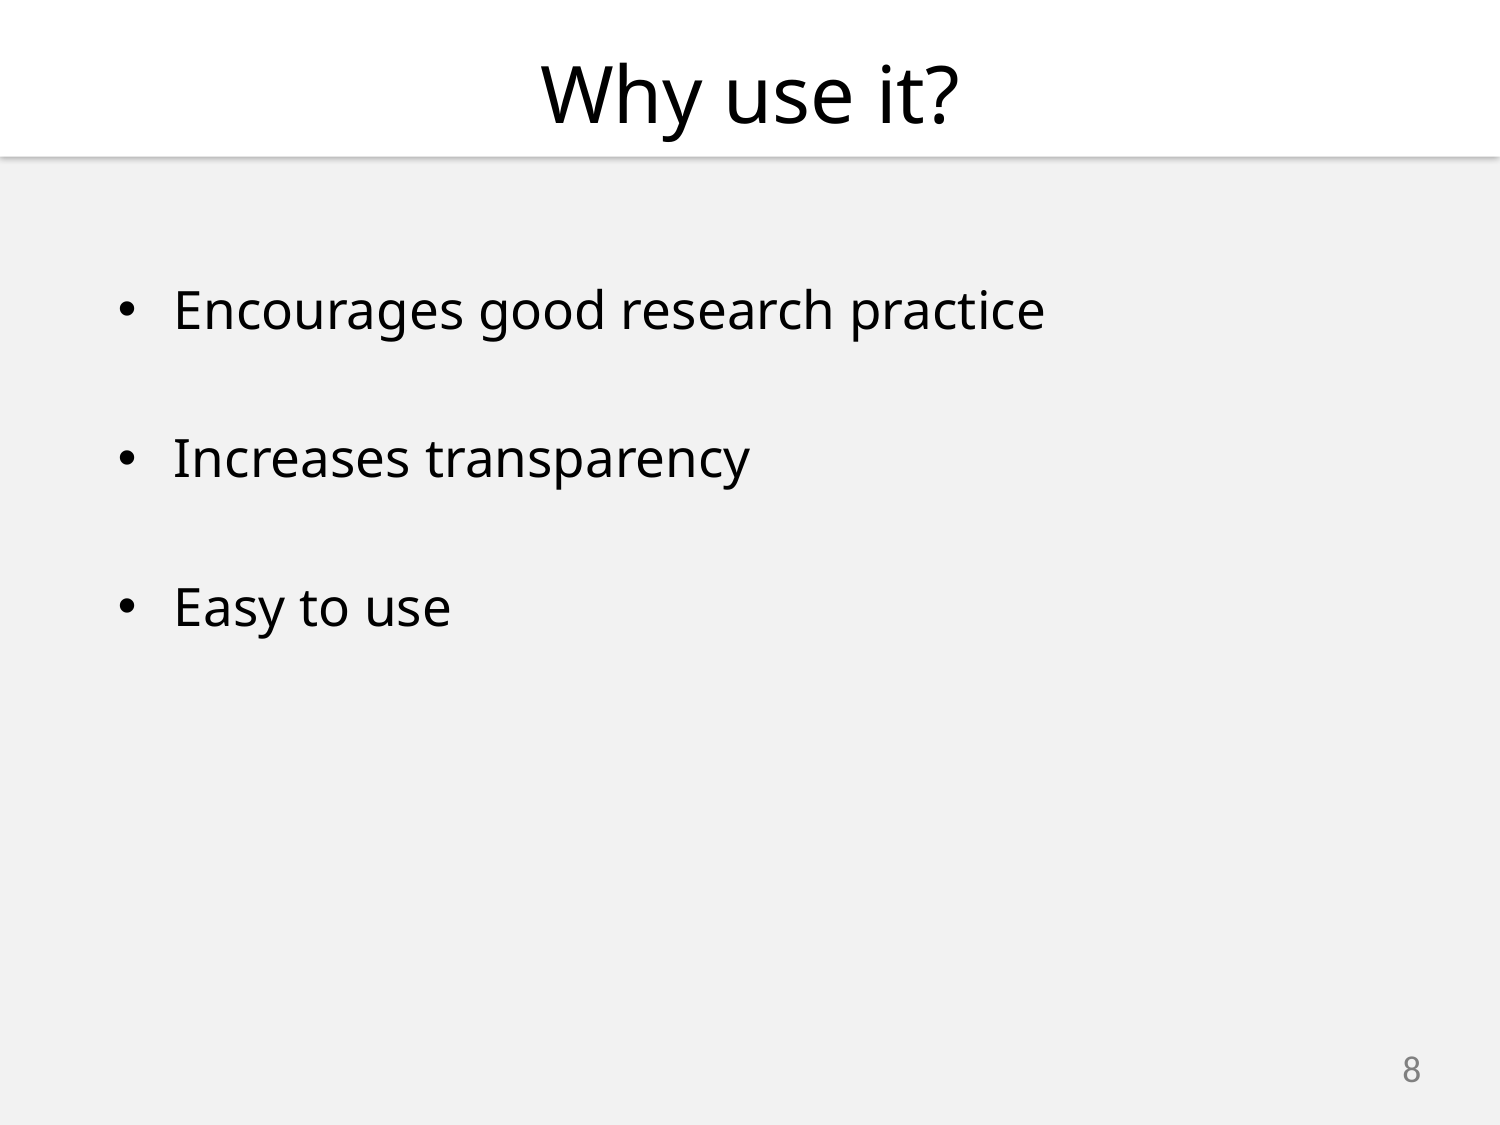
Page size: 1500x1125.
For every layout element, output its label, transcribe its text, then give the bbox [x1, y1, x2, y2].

title Why use it? [103, 37, 1397, 147]
list Encourages good research practice Increases transparency Easy to use [103, 195, 1397, 1030]
